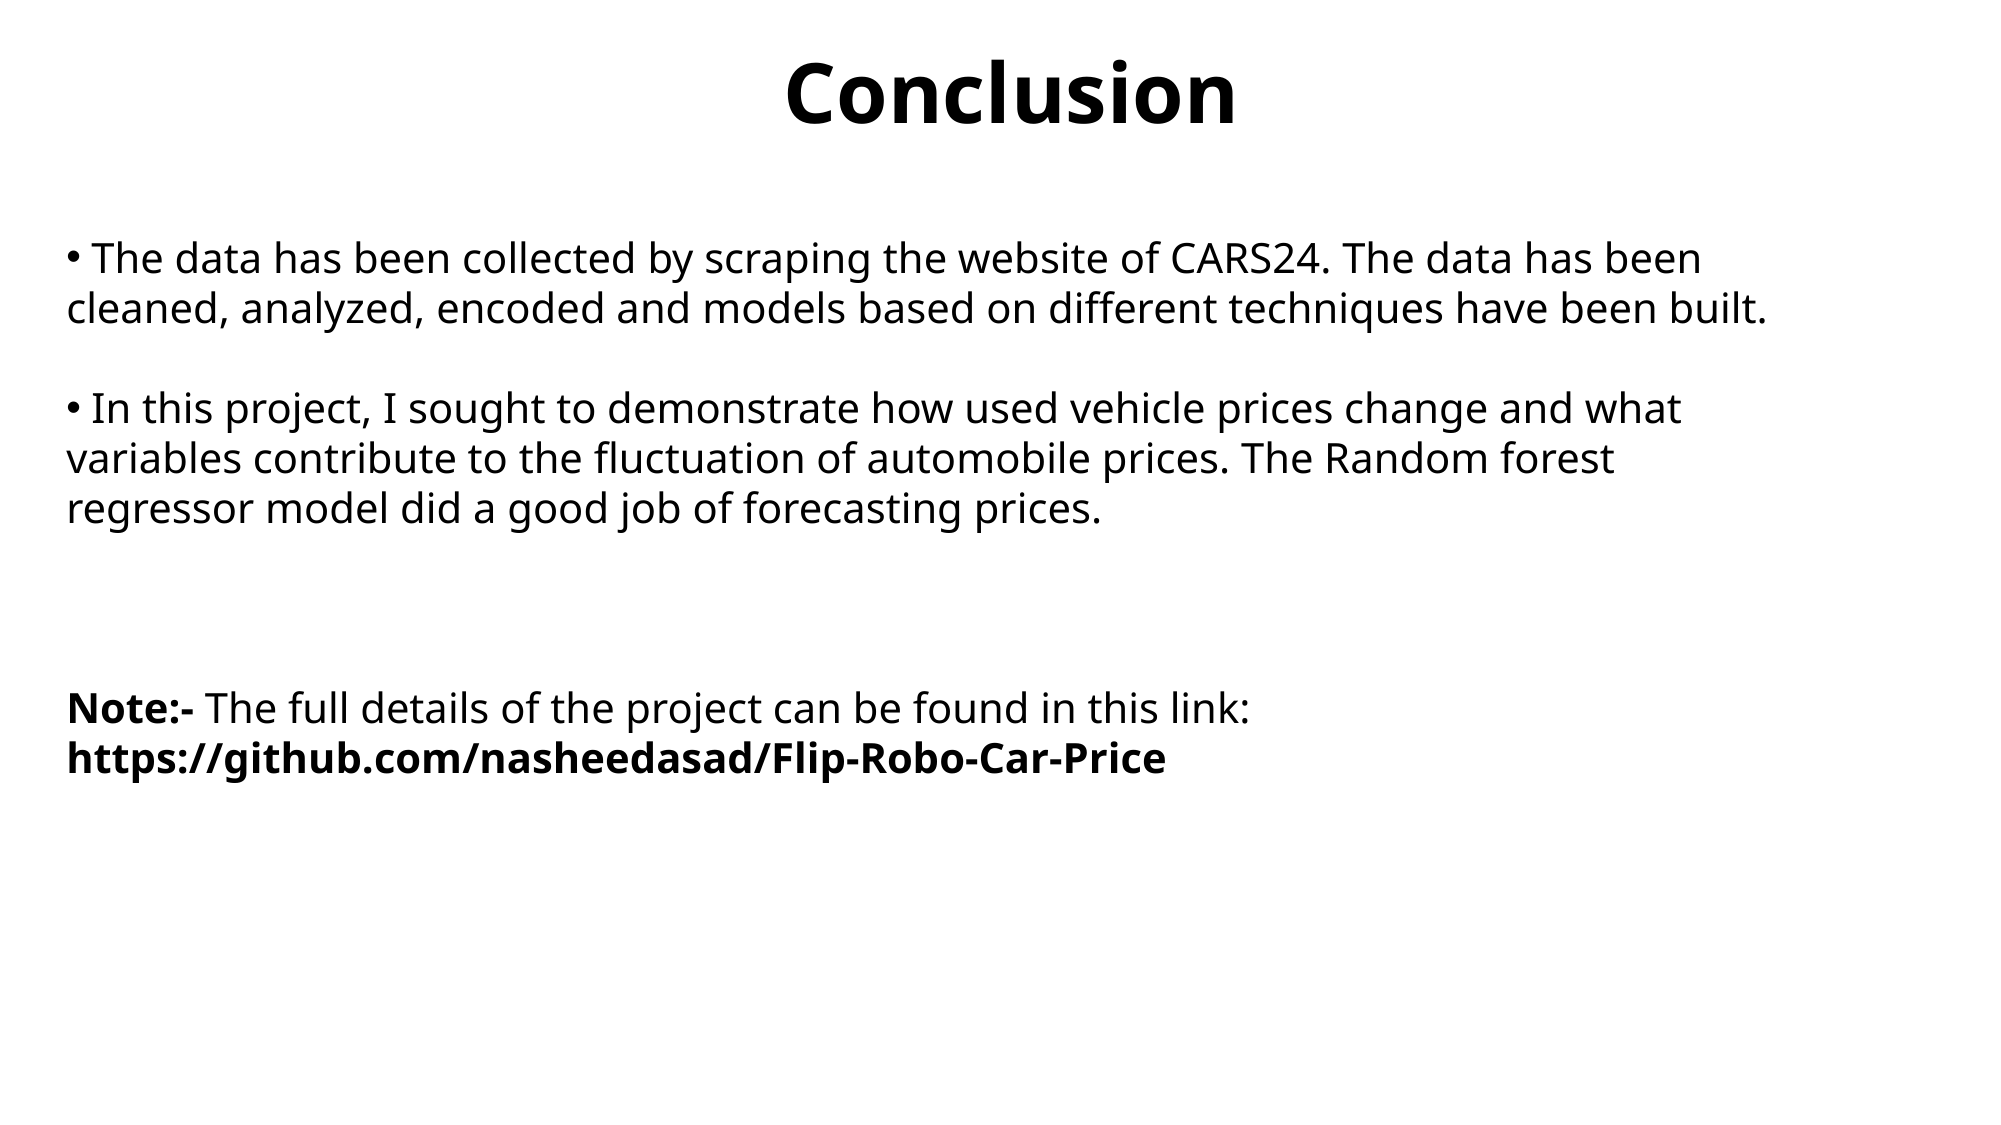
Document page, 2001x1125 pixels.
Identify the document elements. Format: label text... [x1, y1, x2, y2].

text_box Conclusion [768, 32, 1271, 193]
text_box The data has been collected by scraping the website of CARS24. The data has been cleaned, analyzed, encoded and models based on different techniques have been built. In this project, I sought to demonstrate how used vehicle prices change and what variables contribute to the fluctuation of automobile prices. The Random forest regressor model did a good job of forecasting prices. Note:- The full details of the project can be found in this link: https://github.com/nasheedasad/Flip-Robo-Car-Price [51, 224, 1821, 890]
